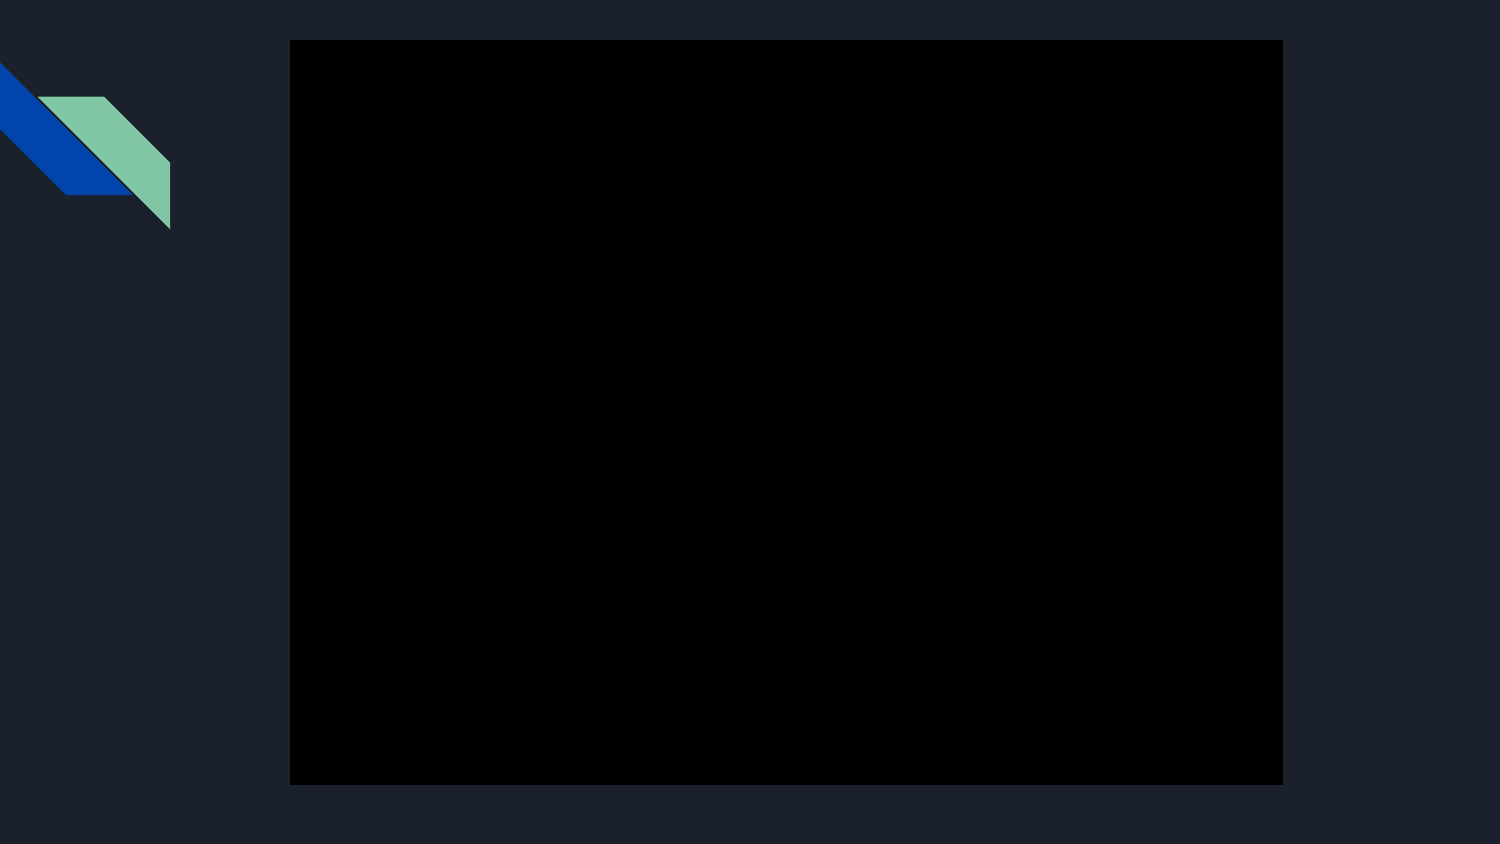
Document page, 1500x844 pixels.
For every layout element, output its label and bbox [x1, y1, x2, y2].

picture [289, 39, 1283, 785]
